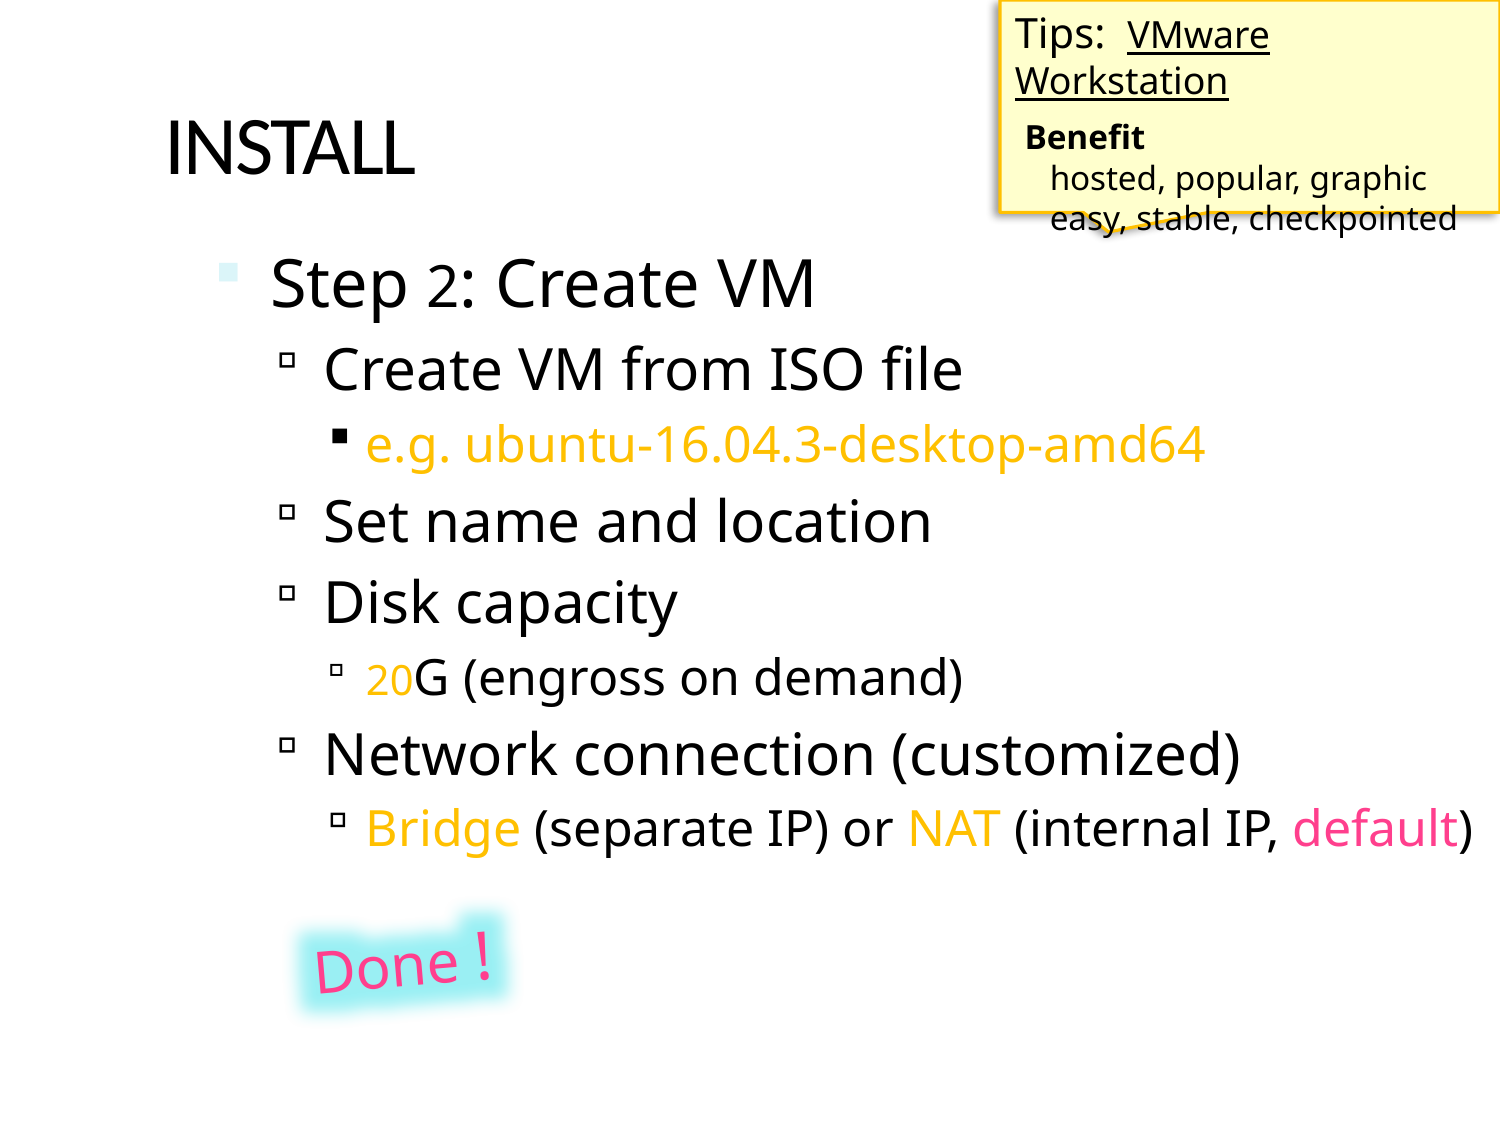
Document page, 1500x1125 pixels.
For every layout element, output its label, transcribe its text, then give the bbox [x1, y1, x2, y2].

text_box Tips: VMware Workstation Benefit hosted, popular, graphic easy, stable, checkpointed [999, 0, 1500, 245]
list Step 2: Create VM Create VM from ISO file e.g. ubuntu-16.04.3-desktop-amd64 Set name and location Disk capacity 20G (engross on demand) Network connection (customized) Bridge (separate IP) or NAT (internal IP, default) [187, 232, 1500, 1021]
text_box Done ! [294, 903, 512, 1017]
title INSTALL [266, 875, 541, 1021]
title INSTALL [150, 84, 999, 235]
